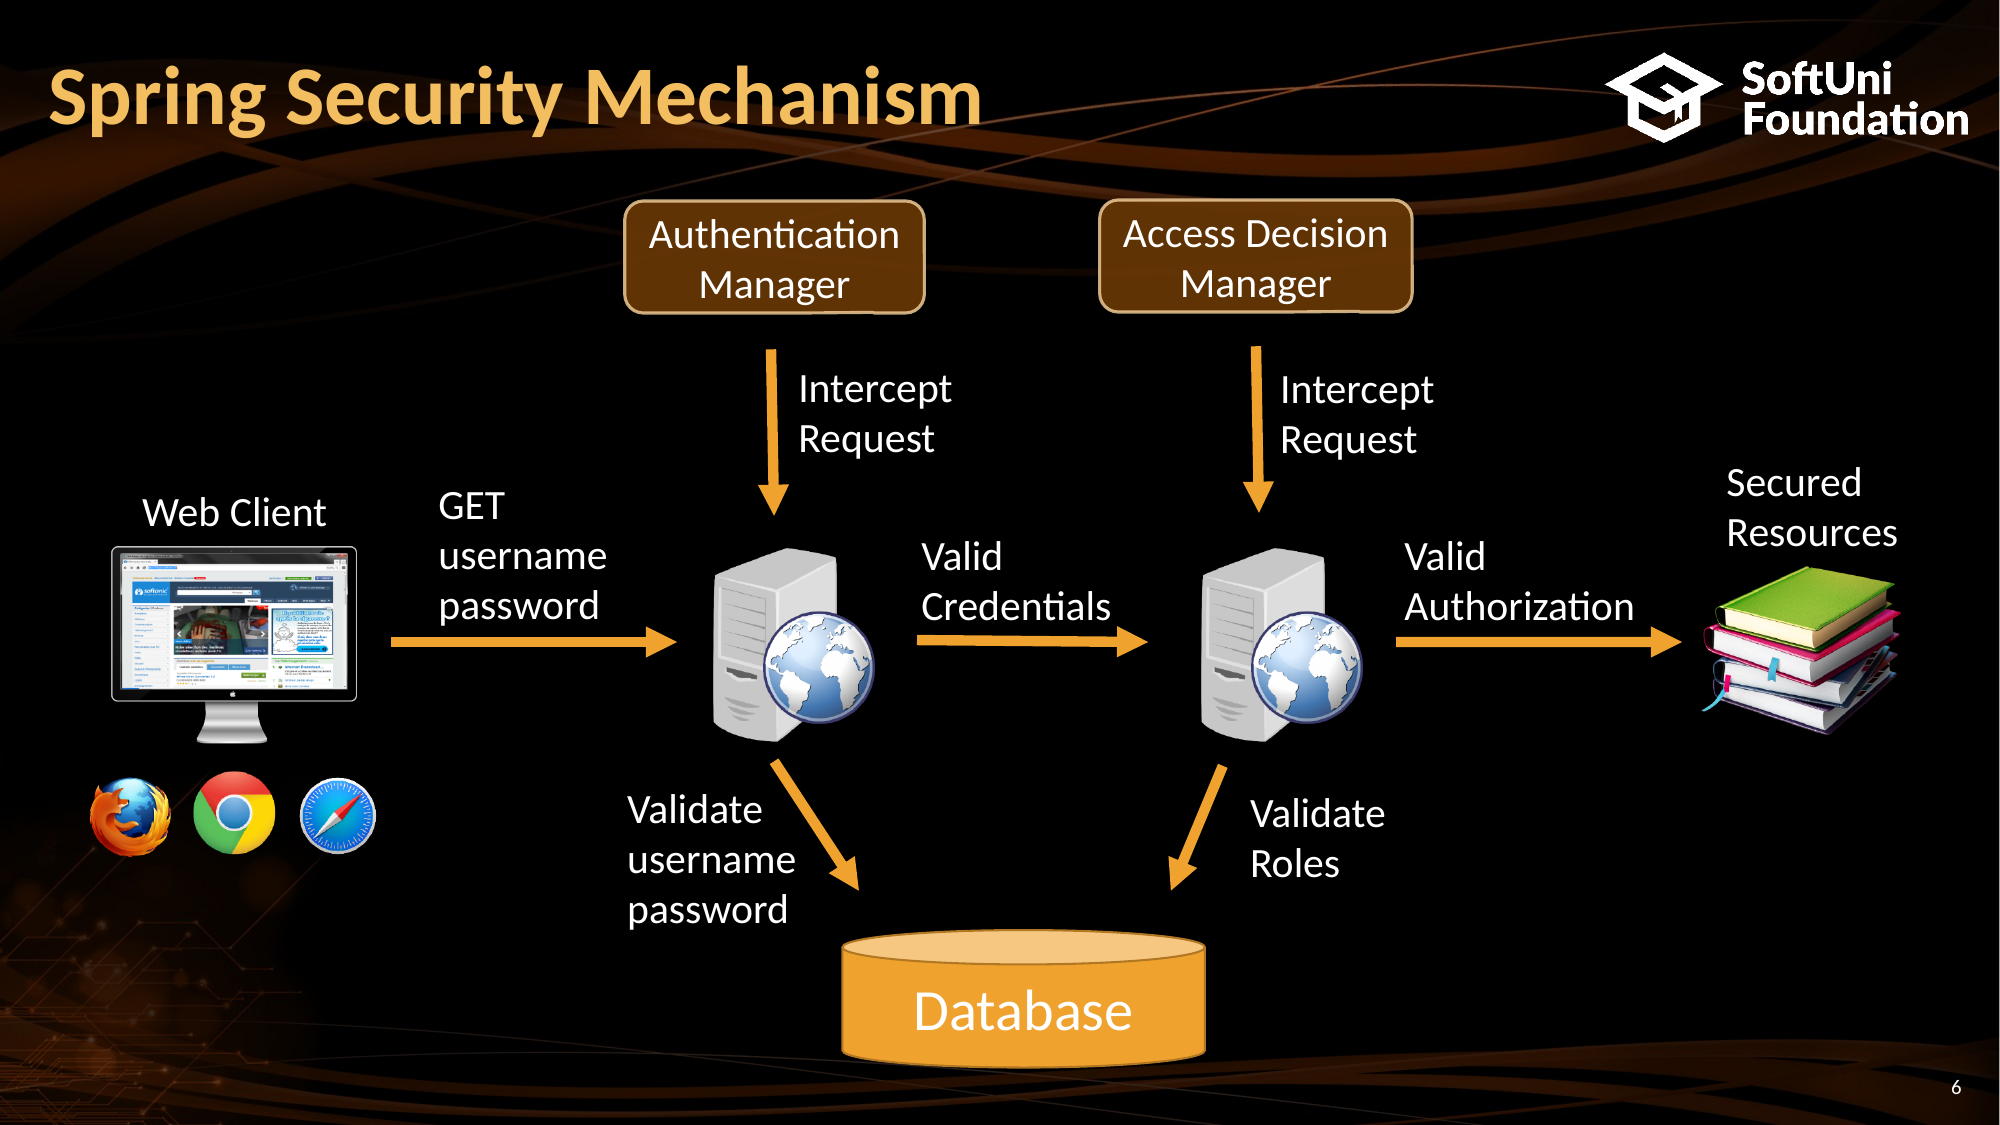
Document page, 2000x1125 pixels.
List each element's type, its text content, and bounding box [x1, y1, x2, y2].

text_box Validate username password [612, 774, 847, 939]
text_box Intercept Request [783, 353, 1015, 469]
text_box Valid Credentials [906, 521, 1141, 636]
text_box Access Decision Manager [1098, 198, 1414, 314]
picture [0, 0, 2000, 1125]
text_box Secured Resources [1711, 447, 1920, 562]
text_box Authentication Manager [623, 199, 926, 315]
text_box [770, 349, 775, 516]
text_box Web Client [127, 477, 359, 543]
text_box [1170, 765, 1223, 891]
slide_number 6 [1897, 1070, 1968, 1103]
text_box Intercept Request [1265, 354, 1497, 470]
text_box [774, 761, 859, 891]
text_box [1255, 346, 1259, 513]
title Spring Security Mechanism [30, 6, 1602, 189]
text_box GET username password [423, 470, 658, 636]
text_box Database [841, 929, 1206, 1069]
text_box Valid Authorization [1389, 521, 1660, 636]
text_box Validate Roles [1235, 778, 1470, 893]
